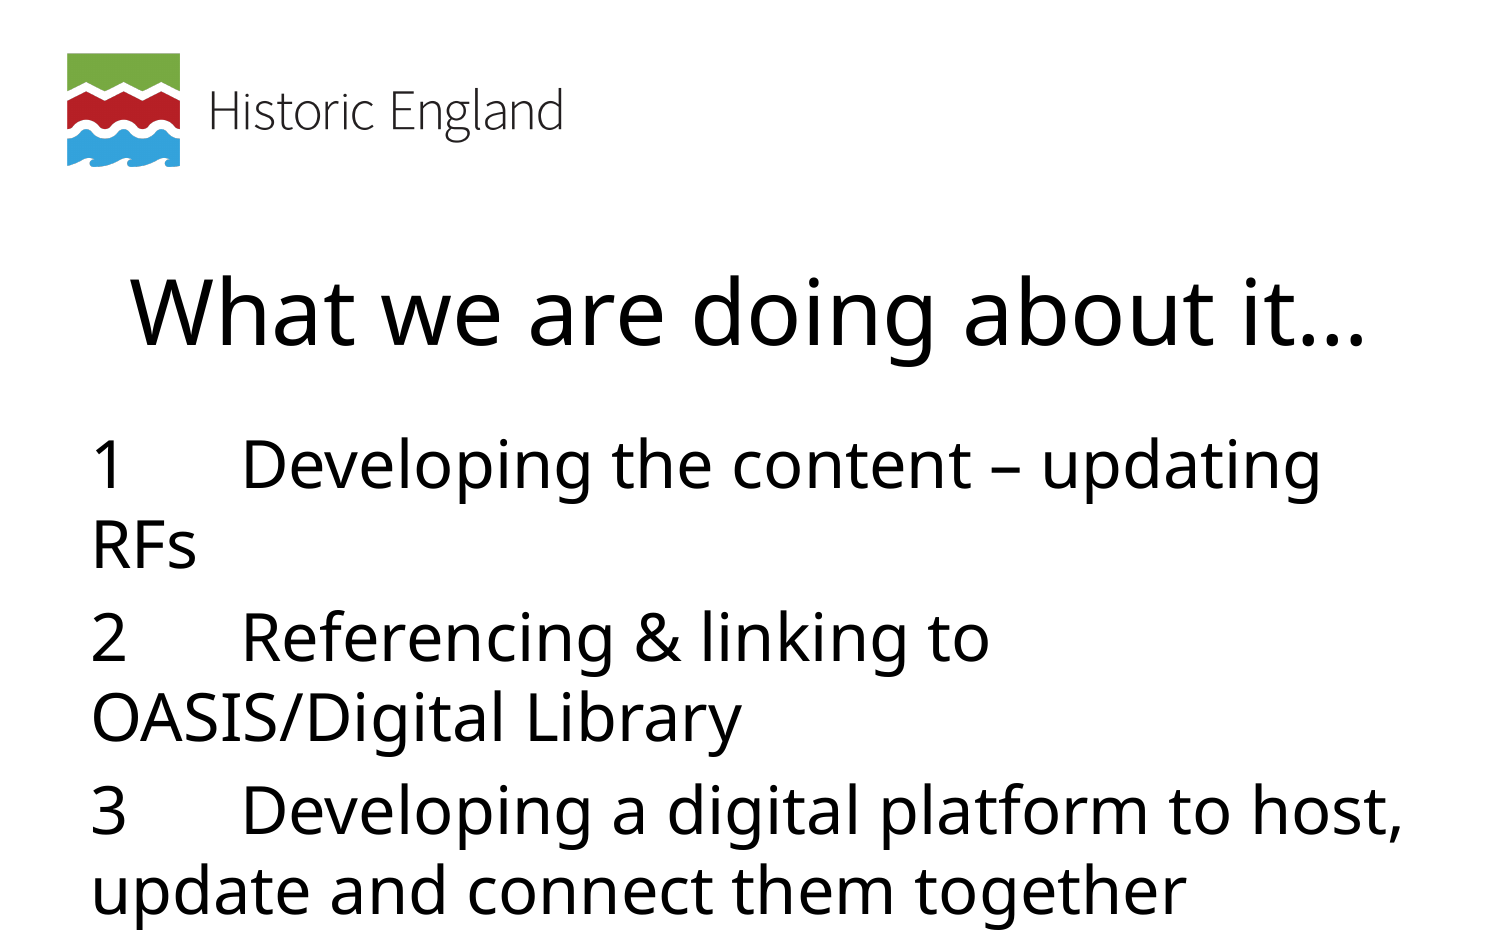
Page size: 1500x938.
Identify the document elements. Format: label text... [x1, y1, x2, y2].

list 1 Developing the content – updating RFs 2 Referencing & linking to OASIS/Digital Library 3 Developing a digital platform to host, update and connect them together [75, 414, 1425, 838]
title What we are doing about it… [75, 230, 1425, 388]
